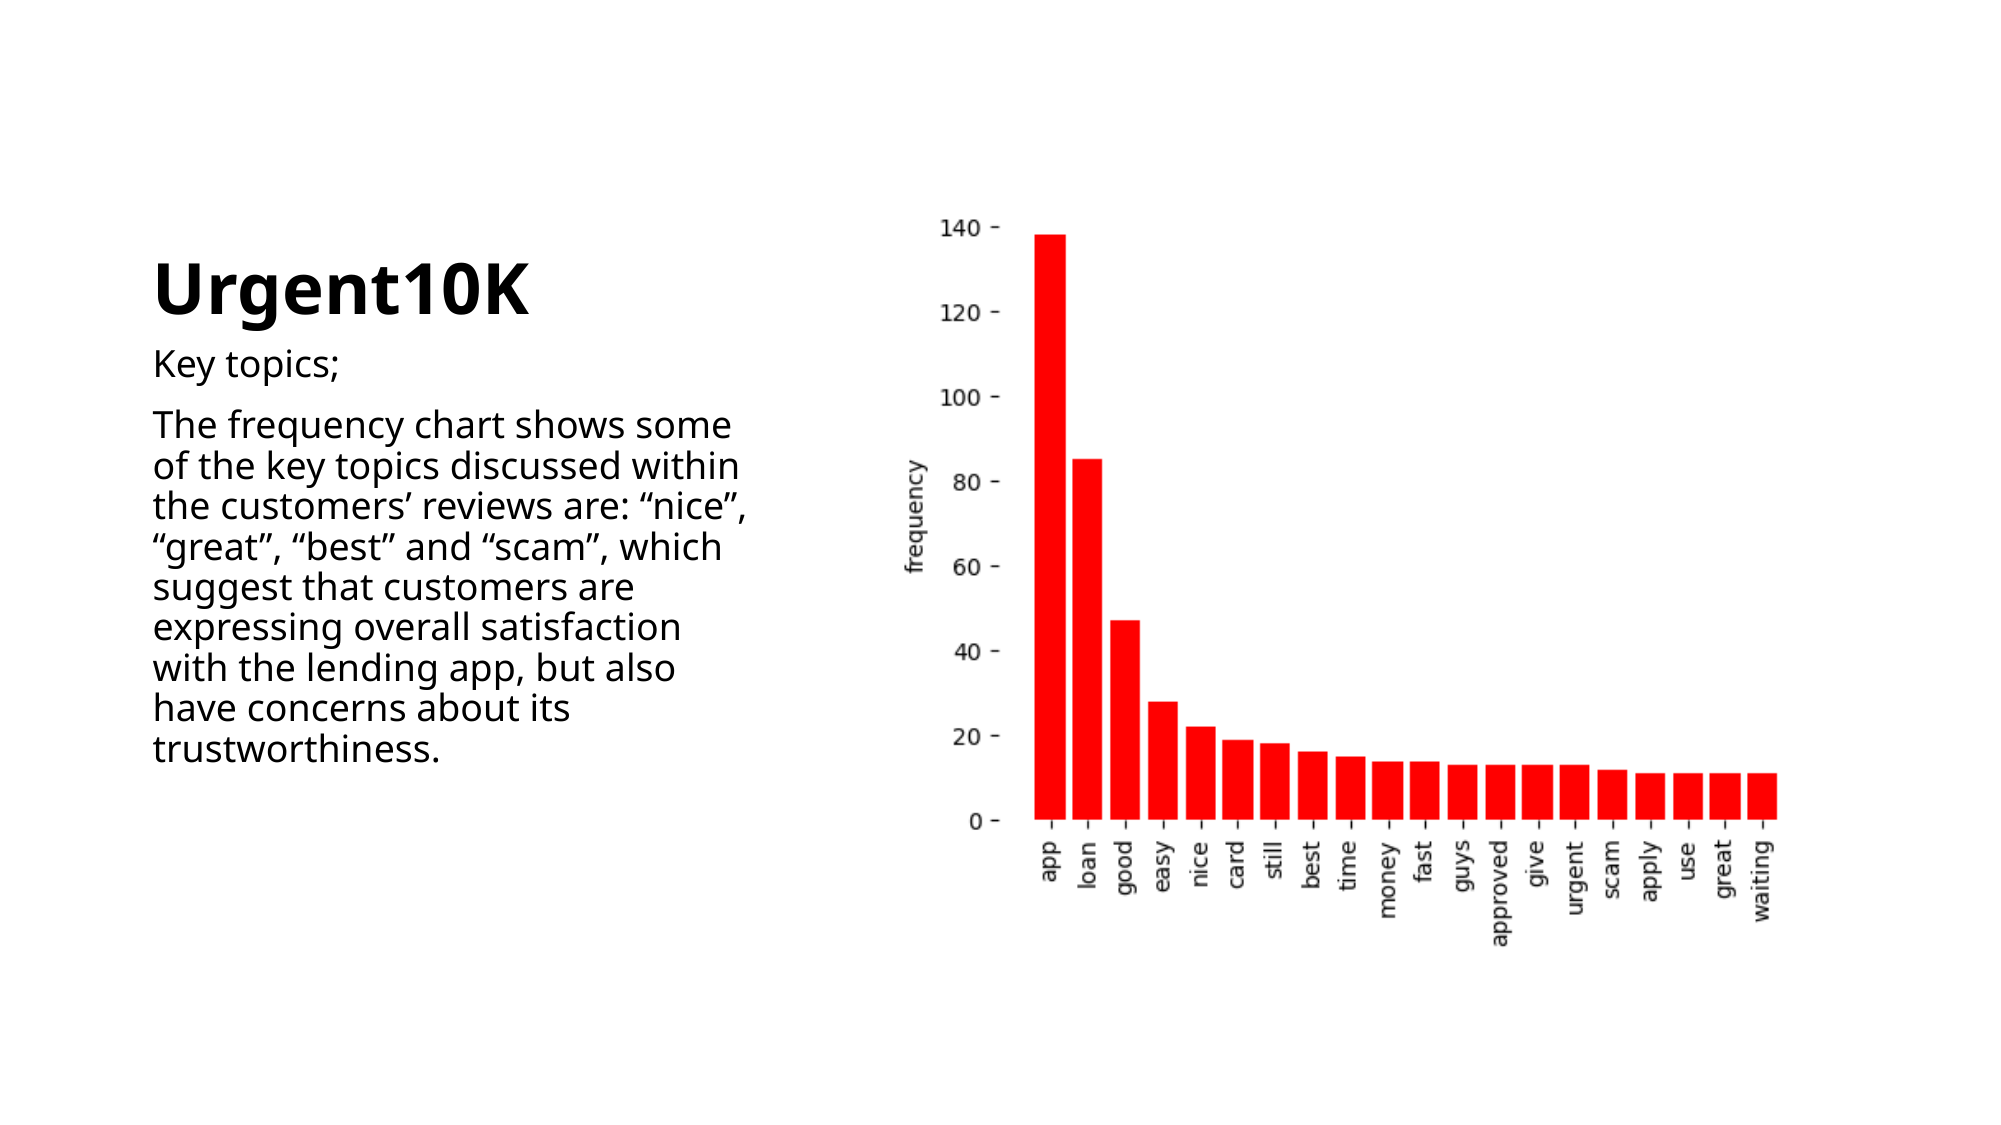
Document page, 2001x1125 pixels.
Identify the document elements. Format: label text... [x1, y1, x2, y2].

title Urgent10K [137, 75, 783, 337]
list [890, 190, 1830, 963]
list Key topics; The frequency chart shows some of the key topics discussed within the customers’ reviews are: “nice”, “great”, “best” and “scam”, which suggest that customers are expressing overall satisfaction with the lending app, but also have concerns about its trustworthiness. [137, 337, 783, 963]
